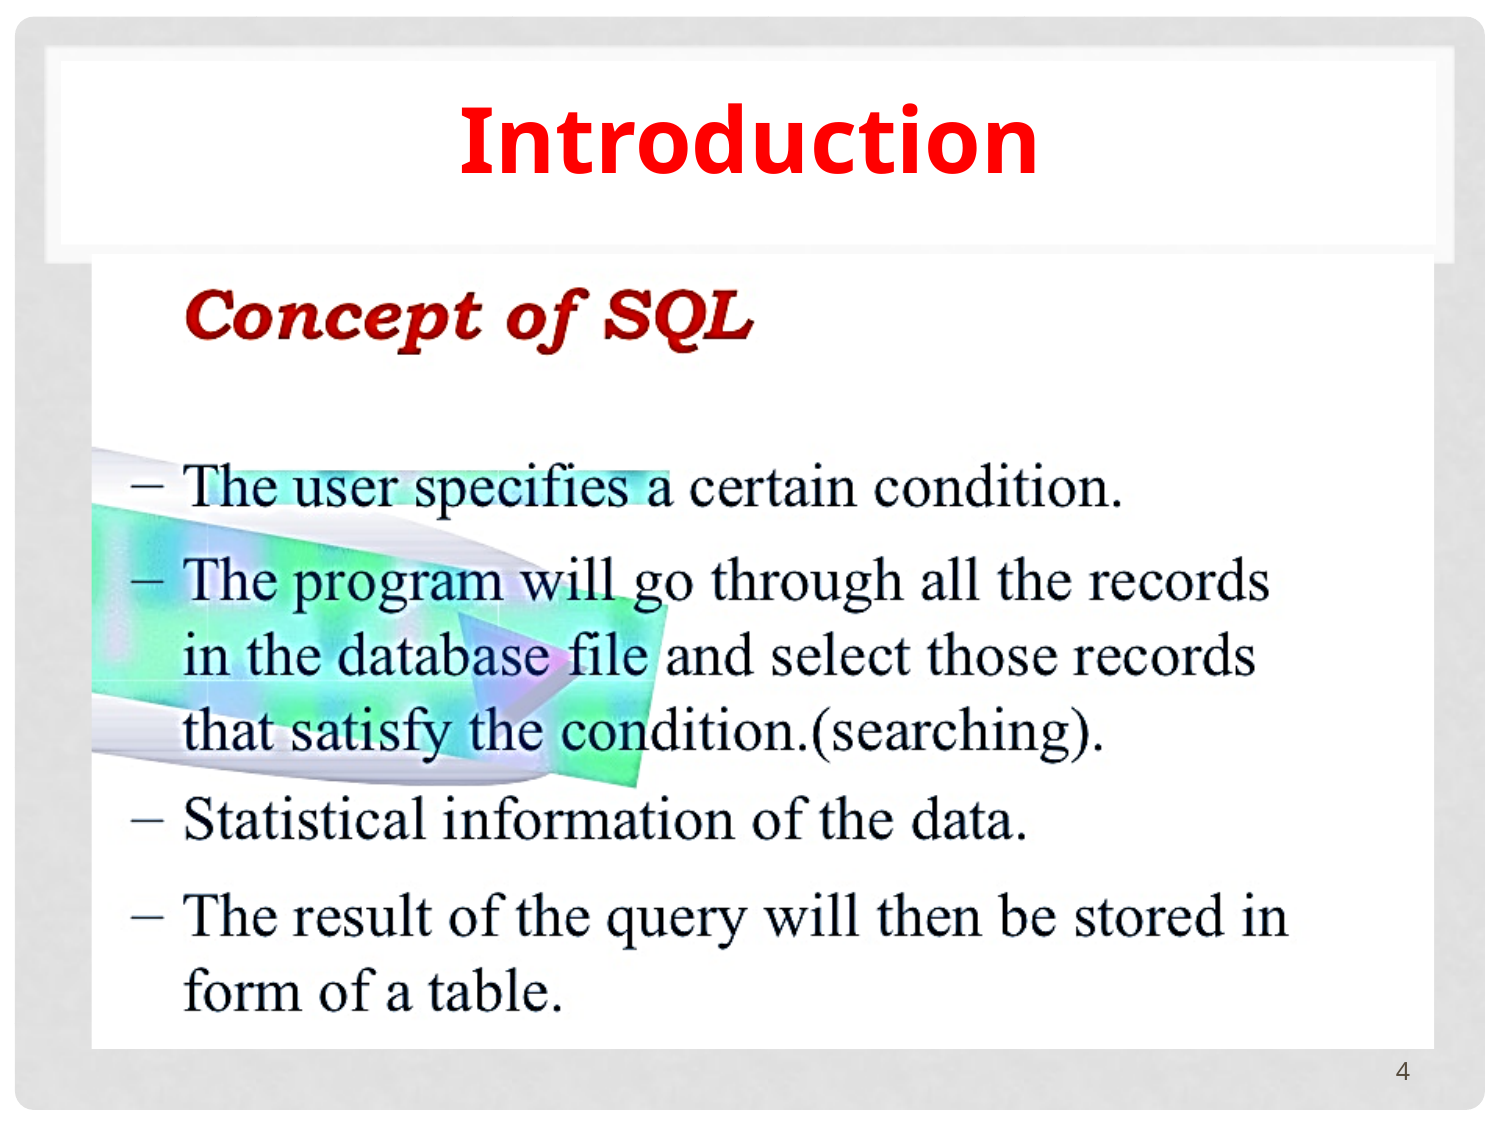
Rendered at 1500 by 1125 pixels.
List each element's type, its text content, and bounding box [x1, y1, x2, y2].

text_box Introduction [444, 74, 1081, 200]
slide_number 4 [1074, 1050, 1425, 1103]
picture [91, 253, 1435, 1050]
